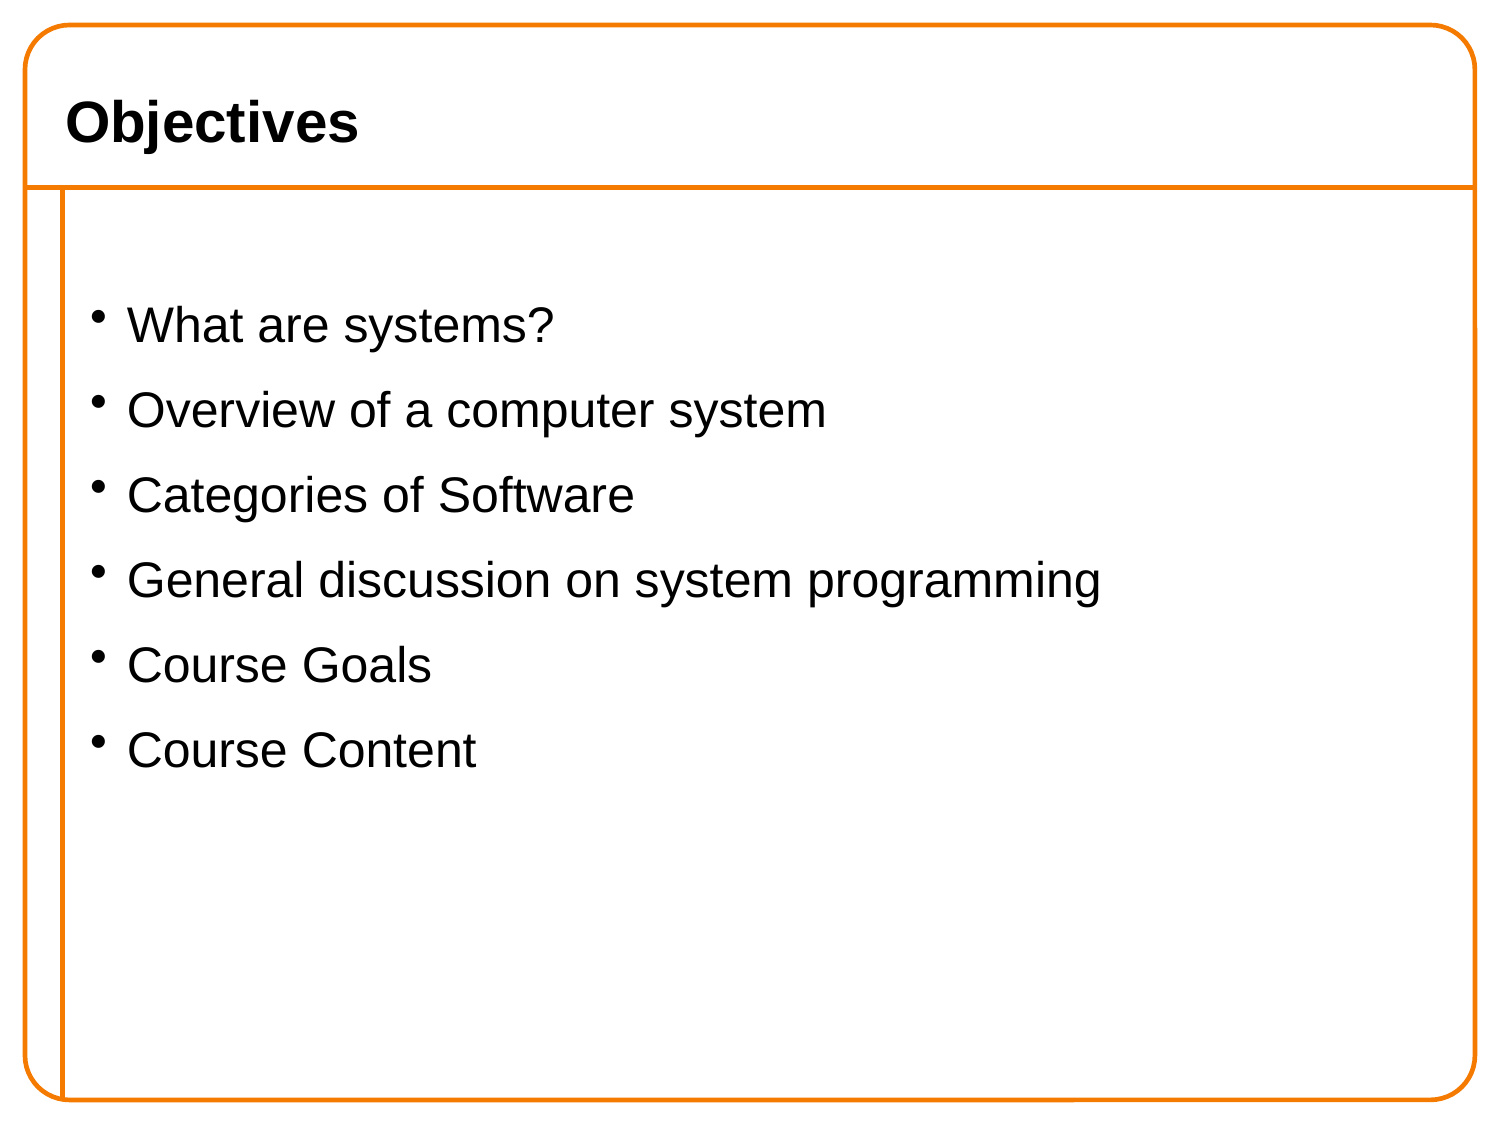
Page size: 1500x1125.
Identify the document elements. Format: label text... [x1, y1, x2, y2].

title Objectives [50, 62, 1450, 175]
list What are systems? Overview of a computer system Categories of Software General discussion on system programming Course Goals Course Content [75, 200, 1463, 1100]
